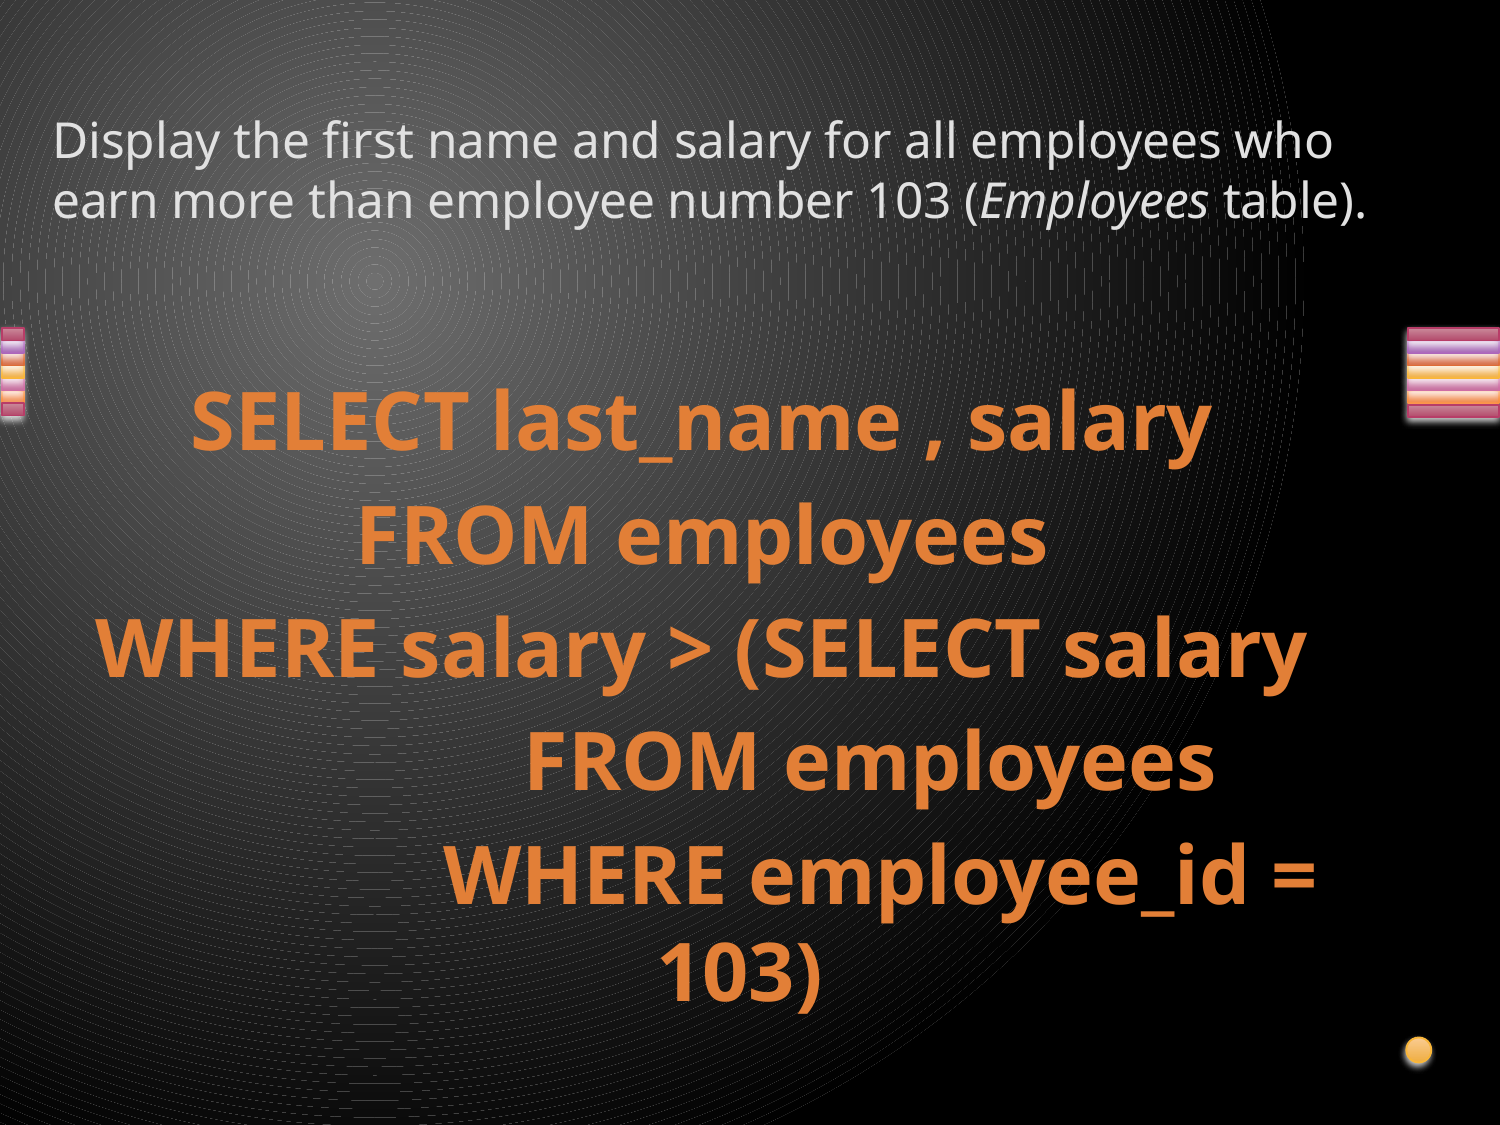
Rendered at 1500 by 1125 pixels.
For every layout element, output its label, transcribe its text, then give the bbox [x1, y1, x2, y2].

list SELECT last_name , salary FROM employees WHERE salary > (SELECT salary FROM employees WHERE employee_id = 103) [38, 362, 1388, 1025]
title Display the first name and salary for all employees who earn more than employee number 103 (Employees table). [37, 75, 1388, 263]
